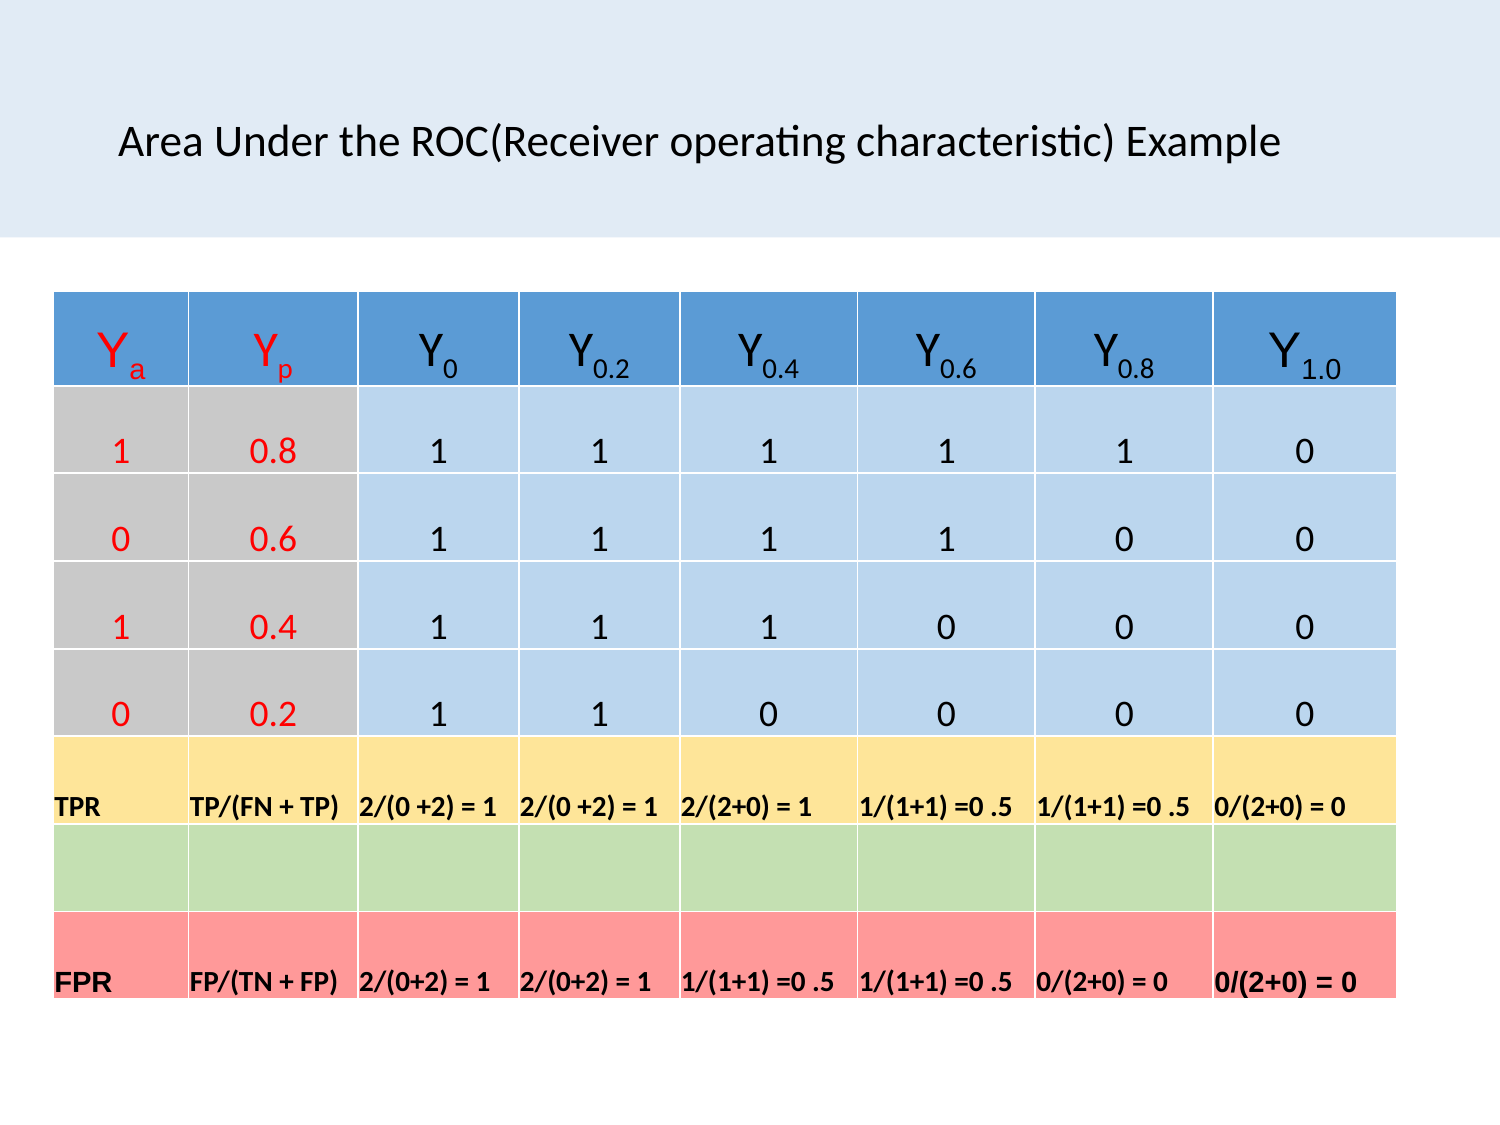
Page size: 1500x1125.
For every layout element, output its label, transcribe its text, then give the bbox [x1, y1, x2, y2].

table_header Y0.4 [681, 292, 857, 385]
table_cell [54, 825, 188, 911]
table_cell 0.2 [189, 650, 357, 735]
table_header Y0.8 [1036, 292, 1212, 385]
table_cell 1 [359, 650, 518, 735]
table_header Y0.2 [520, 292, 679, 385]
table_cell 0.6 [189, 474, 357, 560]
table_cell 0.4 [189, 562, 357, 648]
table_cell 0 [54, 474, 188, 560]
table_cell 0/(2+0) = 0 [1214, 912, 1396, 998]
table_cell 2/(0 +2) = 1 [359, 737, 518, 823]
table_cell 0 [1036, 562, 1212, 648]
table_cell 0.8 [189, 387, 357, 472]
table_cell 0 [54, 650, 188, 735]
table_cell 2/(0+2) = 1 [520, 912, 679, 998]
table_cell 1 [359, 562, 518, 648]
table_cell 0 [681, 650, 857, 735]
table_cell 1/(1+1) =0 .5 [858, 737, 1034, 823]
table_cell 1 [681, 562, 857, 648]
table_cell 2/(0 +2) = 1 [520, 737, 679, 823]
table_cell 1/(1+1) =0 .5 [681, 912, 857, 998]
table_cell 2/(0+2) = 1 [359, 912, 518, 998]
table_cell [1036, 825, 1212, 911]
table_header Y1.0 [1214, 292, 1396, 385]
table_cell 0 [1214, 387, 1396, 472]
table_cell 1 [520, 650, 679, 735]
table_cell 0 [1036, 650, 1212, 735]
table_cell 0/(2+0) = 0 [1214, 737, 1396, 823]
table_cell 1 [54, 562, 188, 648]
table_cell 1 [520, 474, 679, 560]
table_cell 0 [1036, 474, 1212, 560]
table_cell 1 [681, 387, 857, 472]
table_cell 1 [520, 387, 679, 472]
table_cell 1 [359, 387, 518, 472]
table_cell 1 [54, 387, 188, 472]
table_cell 0 [1214, 562, 1396, 648]
table_cell 1 [858, 387, 1034, 472]
table_cell FP/(TN + FP) [189, 912, 357, 998]
table_header Ya [54, 292, 188, 385]
table_header Y0 [359, 292, 518, 385]
table_cell 2/(2+0) = 1 [681, 737, 857, 823]
table_cell 1 [1036, 387, 1212, 472]
table_cell 0/(2+0) = 0 [1036, 912, 1212, 998]
table_header Yp [189, 292, 357, 385]
table_cell [858, 825, 1034, 911]
table_header Y0.6 [858, 292, 1034, 385]
table_cell 1 [858, 474, 1034, 560]
table_cell 0 [1214, 474, 1396, 560]
table_cell 0 [1214, 650, 1396, 735]
table_cell 1/(1+1) =0 .5 [858, 912, 1034, 998]
table_cell [681, 825, 857, 911]
table_cell [189, 825, 357, 911]
table_cell 1/(1+1) =0 .5 [1036, 737, 1212, 823]
table_cell [359, 825, 518, 911]
table_cell 1 [520, 562, 679, 648]
table_cell TP/(FN + TP) [189, 737, 357, 823]
table_cell 0 [858, 562, 1034, 648]
table_cell [520, 825, 679, 911]
title Area Under the ROC(Receiver operating characteristic) Example [103, 59, 1397, 278]
table_cell TPR [54, 737, 188, 823]
table_cell 0 [858, 650, 1034, 735]
table_cell 1 [359, 474, 518, 560]
table_cell [1214, 825, 1396, 911]
table_cell 1 [681, 474, 857, 560]
table_cell FPR [54, 912, 188, 998]
